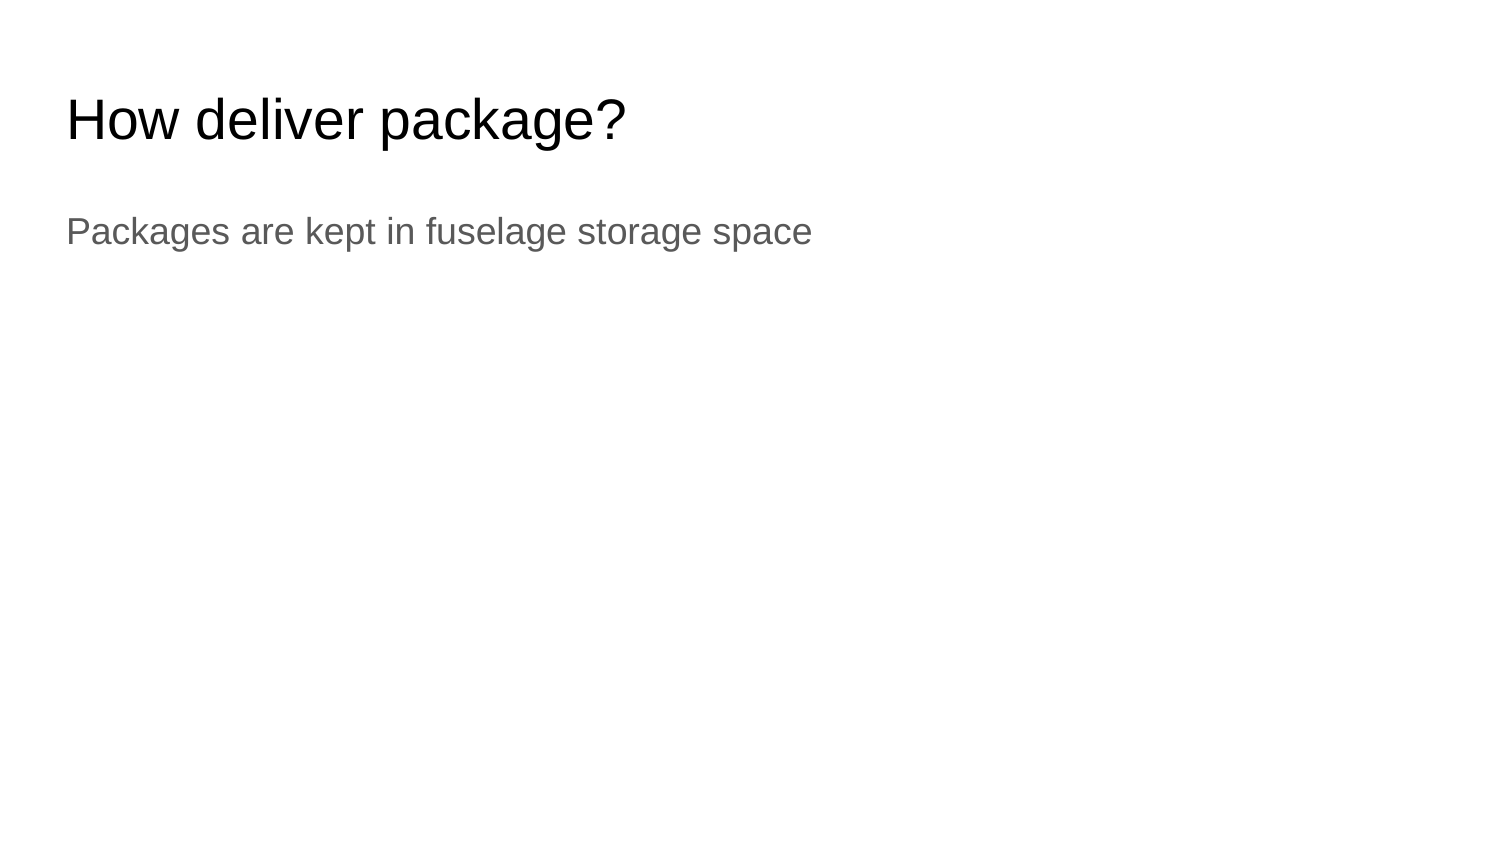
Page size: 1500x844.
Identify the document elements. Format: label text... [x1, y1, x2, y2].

title How deliver package? [51, 72, 1449, 167]
list Packages are kept in fuselage storage space [51, 189, 1449, 750]
